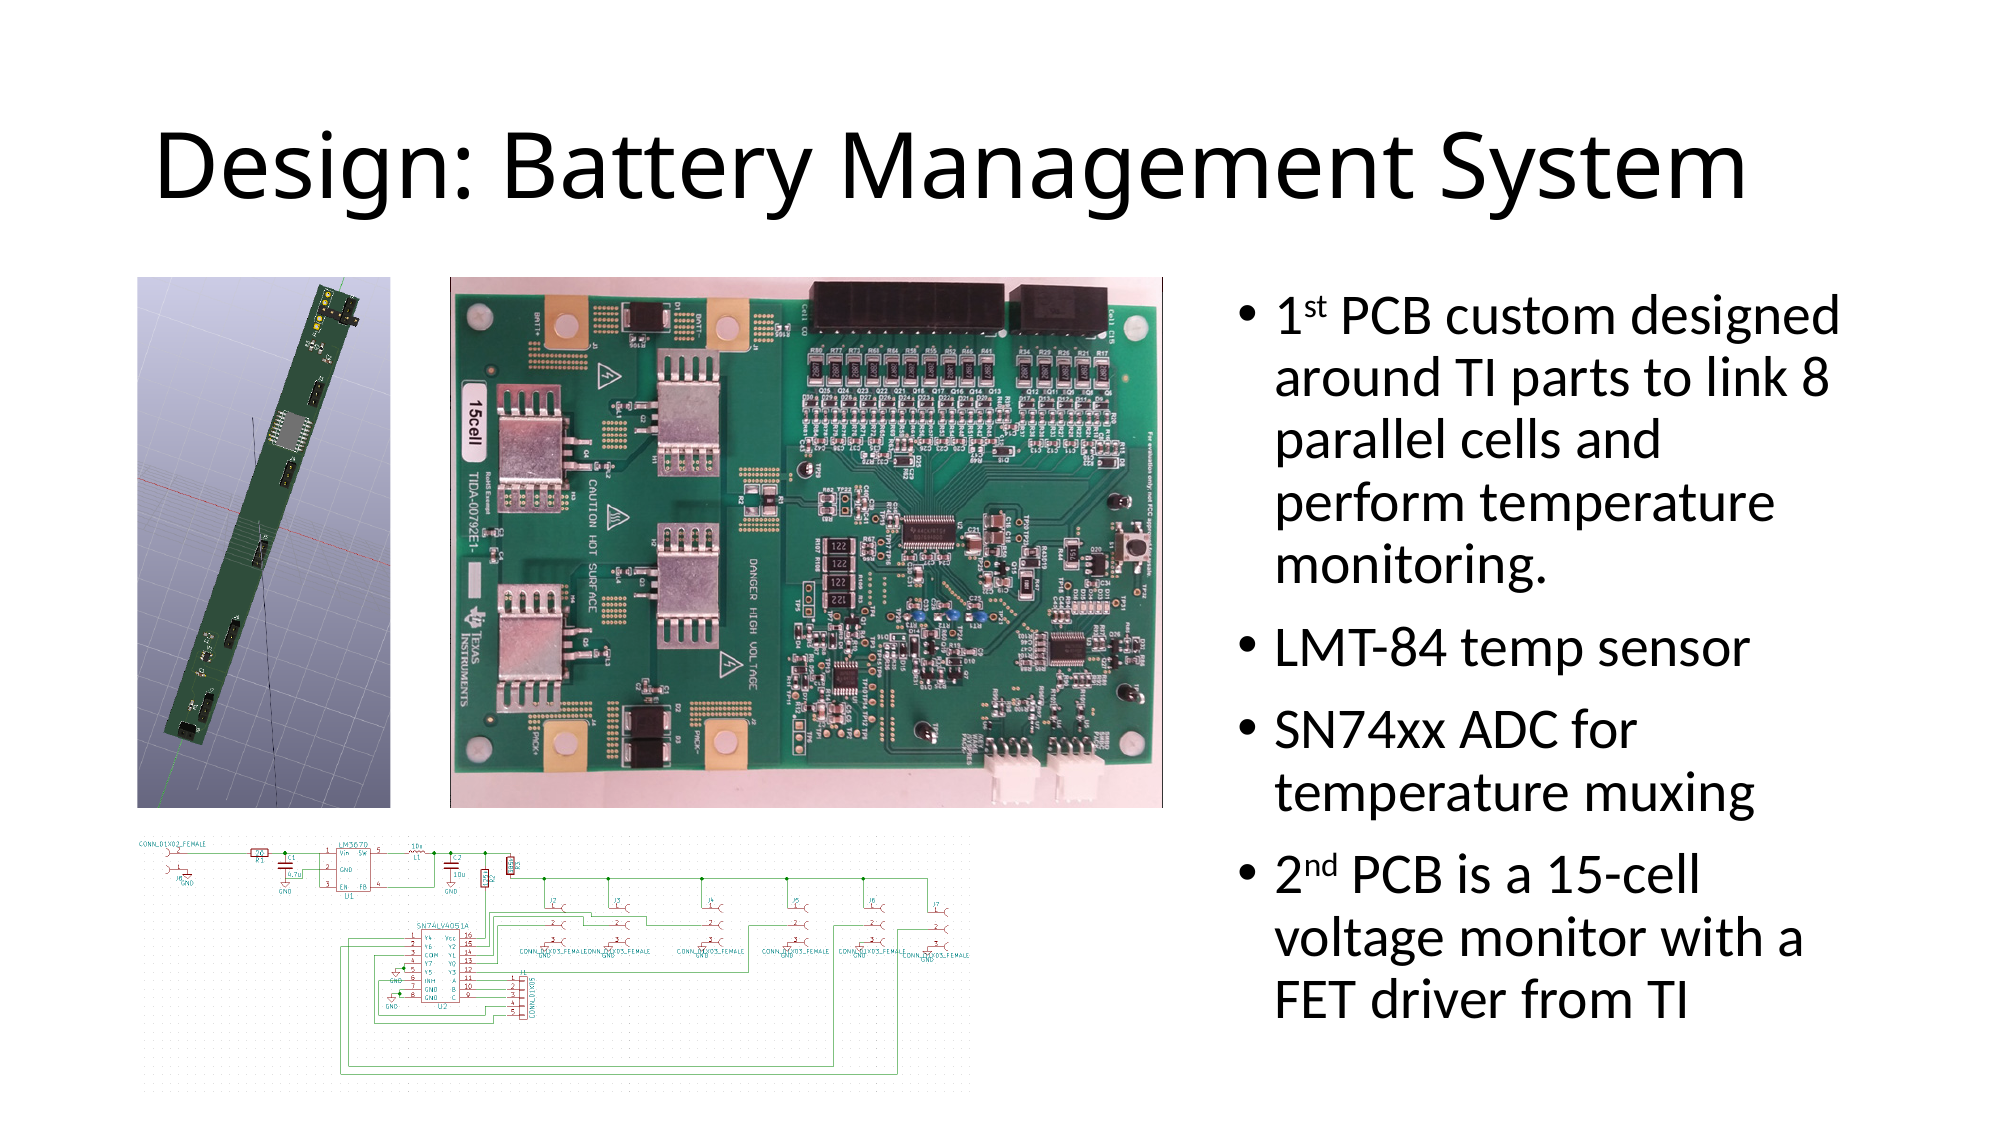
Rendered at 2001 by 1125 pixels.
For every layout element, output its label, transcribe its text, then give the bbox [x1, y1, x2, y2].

picture [450, 277, 1163, 808]
picture [137, 277, 391, 808]
list 1st PCB custom designed around TI parts to link 8 parallel cells and perform temperature monitoring. LMT-84 temp sensor SN74xx ADC for temperature muxing 2nd PCB is a 15-cell voltage monitor with a FET driver from TI [1222, 277, 1863, 1099]
picture [137, 829, 975, 1099]
title Design: Battery Management System [137, 59, 1863, 278]
